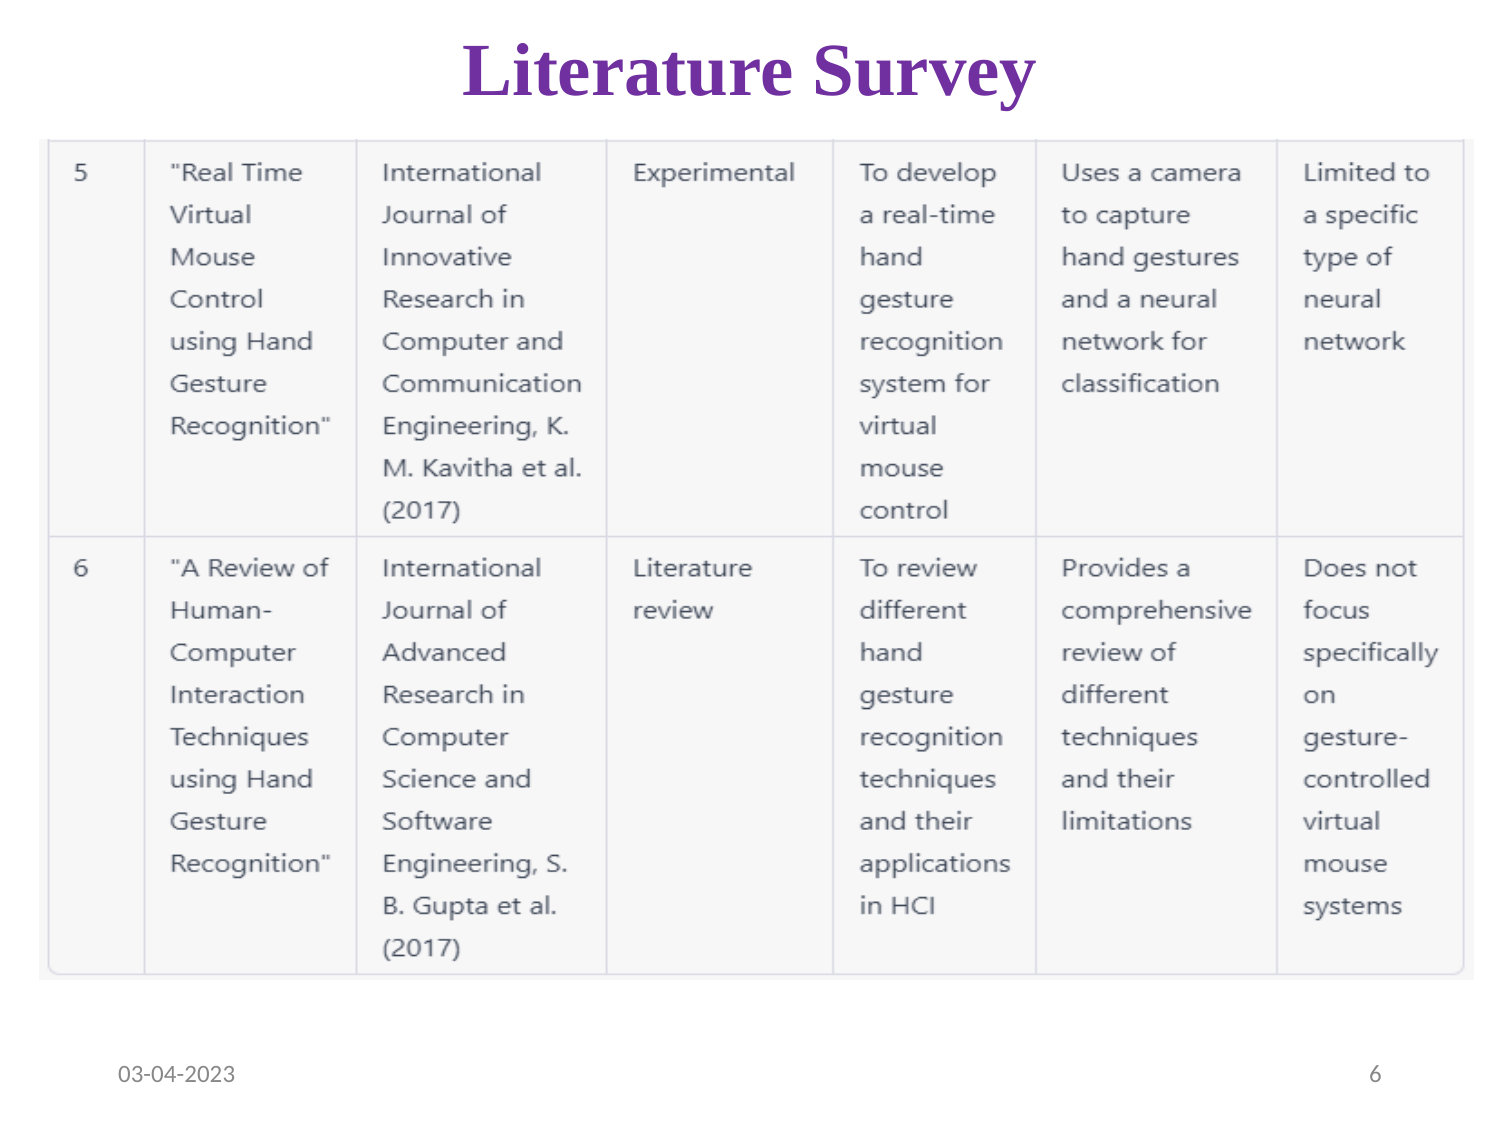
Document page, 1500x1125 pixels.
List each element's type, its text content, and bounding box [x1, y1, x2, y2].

title Literature Survey [103, 27, 1397, 115]
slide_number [103, 1042, 441, 1103]
slide_number ‹#› [1059, 1042, 1397, 1103]
picture [39, 138, 1474, 981]
